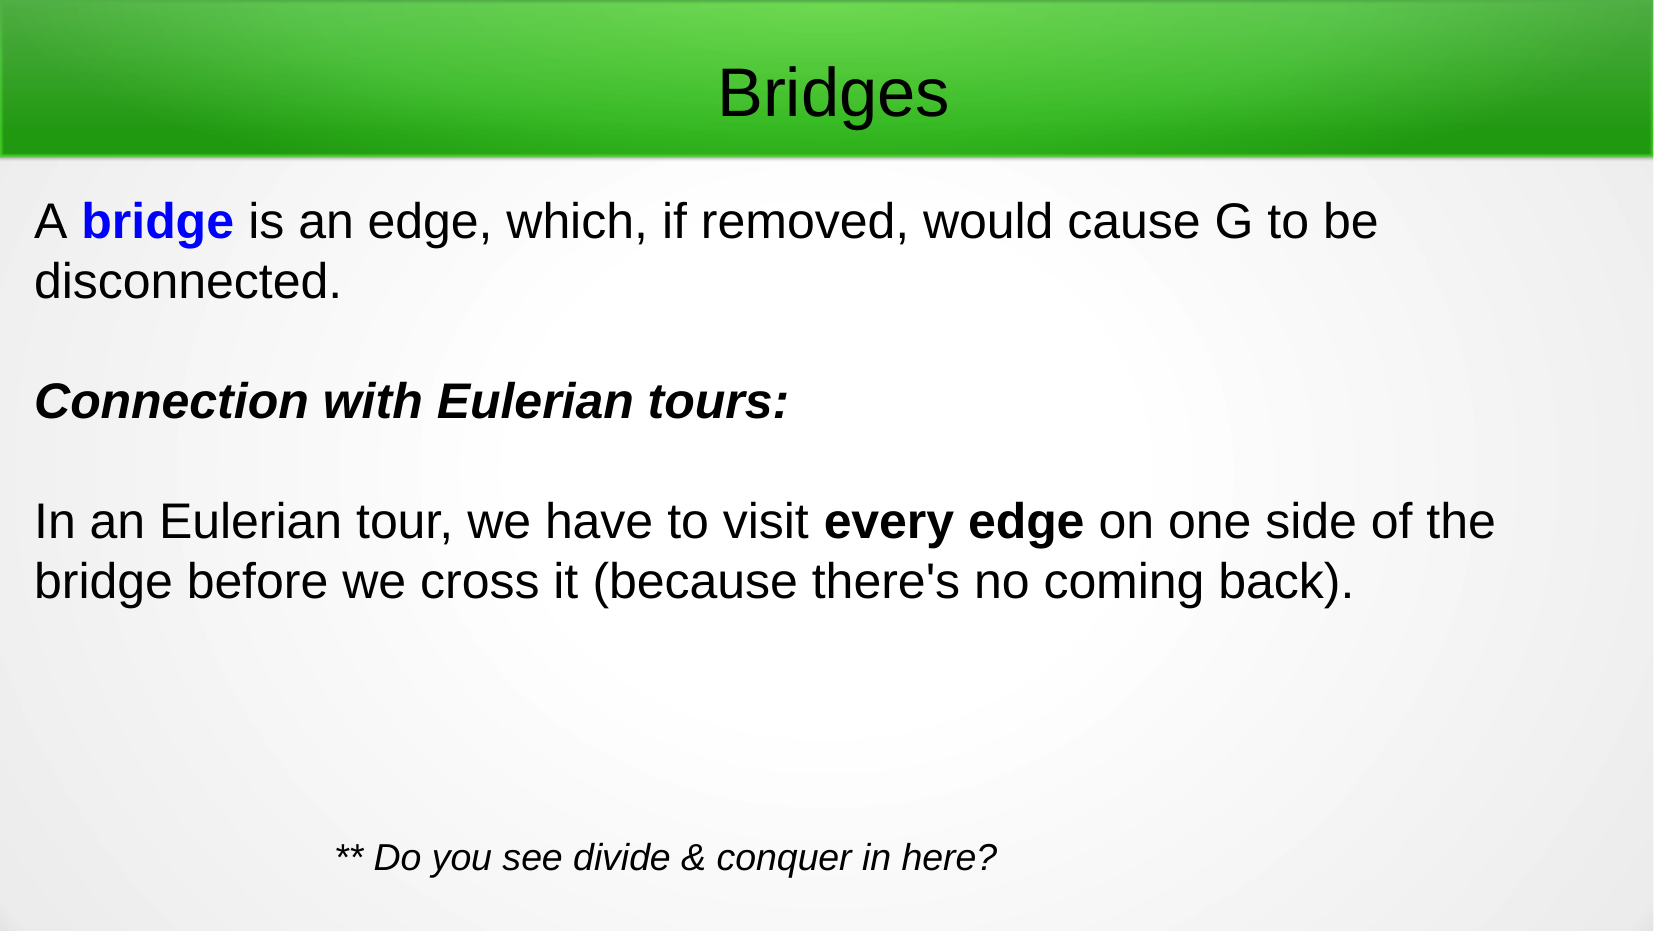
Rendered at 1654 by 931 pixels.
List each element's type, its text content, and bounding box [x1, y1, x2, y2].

text_box A bridge is an edge, which, if removed, would cause G to be disconnected. Connection with Eulerian tours: In an Eulerian tour, we have to visit every edge on one side of the bridge before we cross it (because there's no coming back). ** Do you see divide & conquer in here? [34, 188, 1619, 351]
picture [0, 0, 1654, 931]
text_box [34, 351, 1619, 931]
text_box Bridges [48, 35, 1620, 142]
